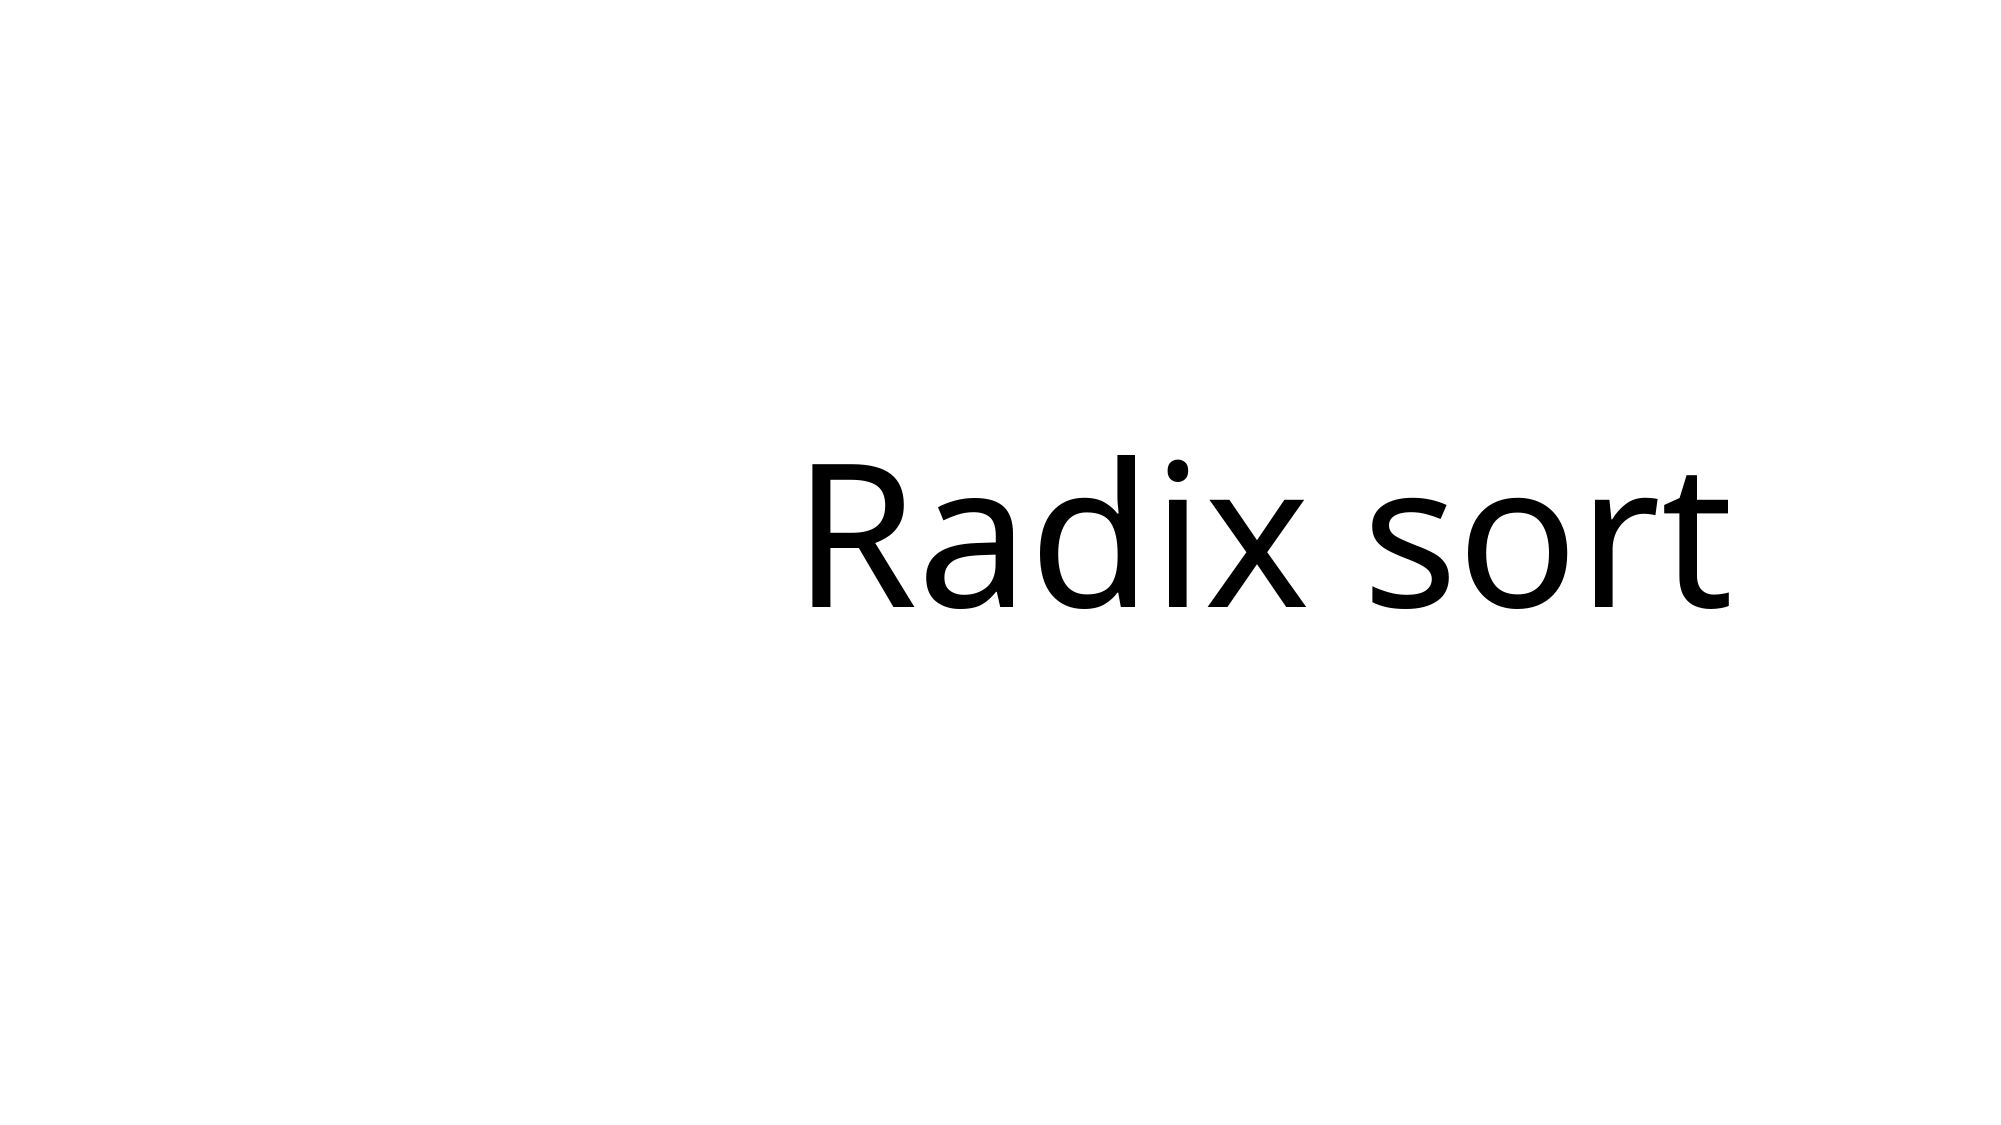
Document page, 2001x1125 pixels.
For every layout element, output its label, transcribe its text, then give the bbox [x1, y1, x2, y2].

title Radix sort [778, 434, 2000, 652]
